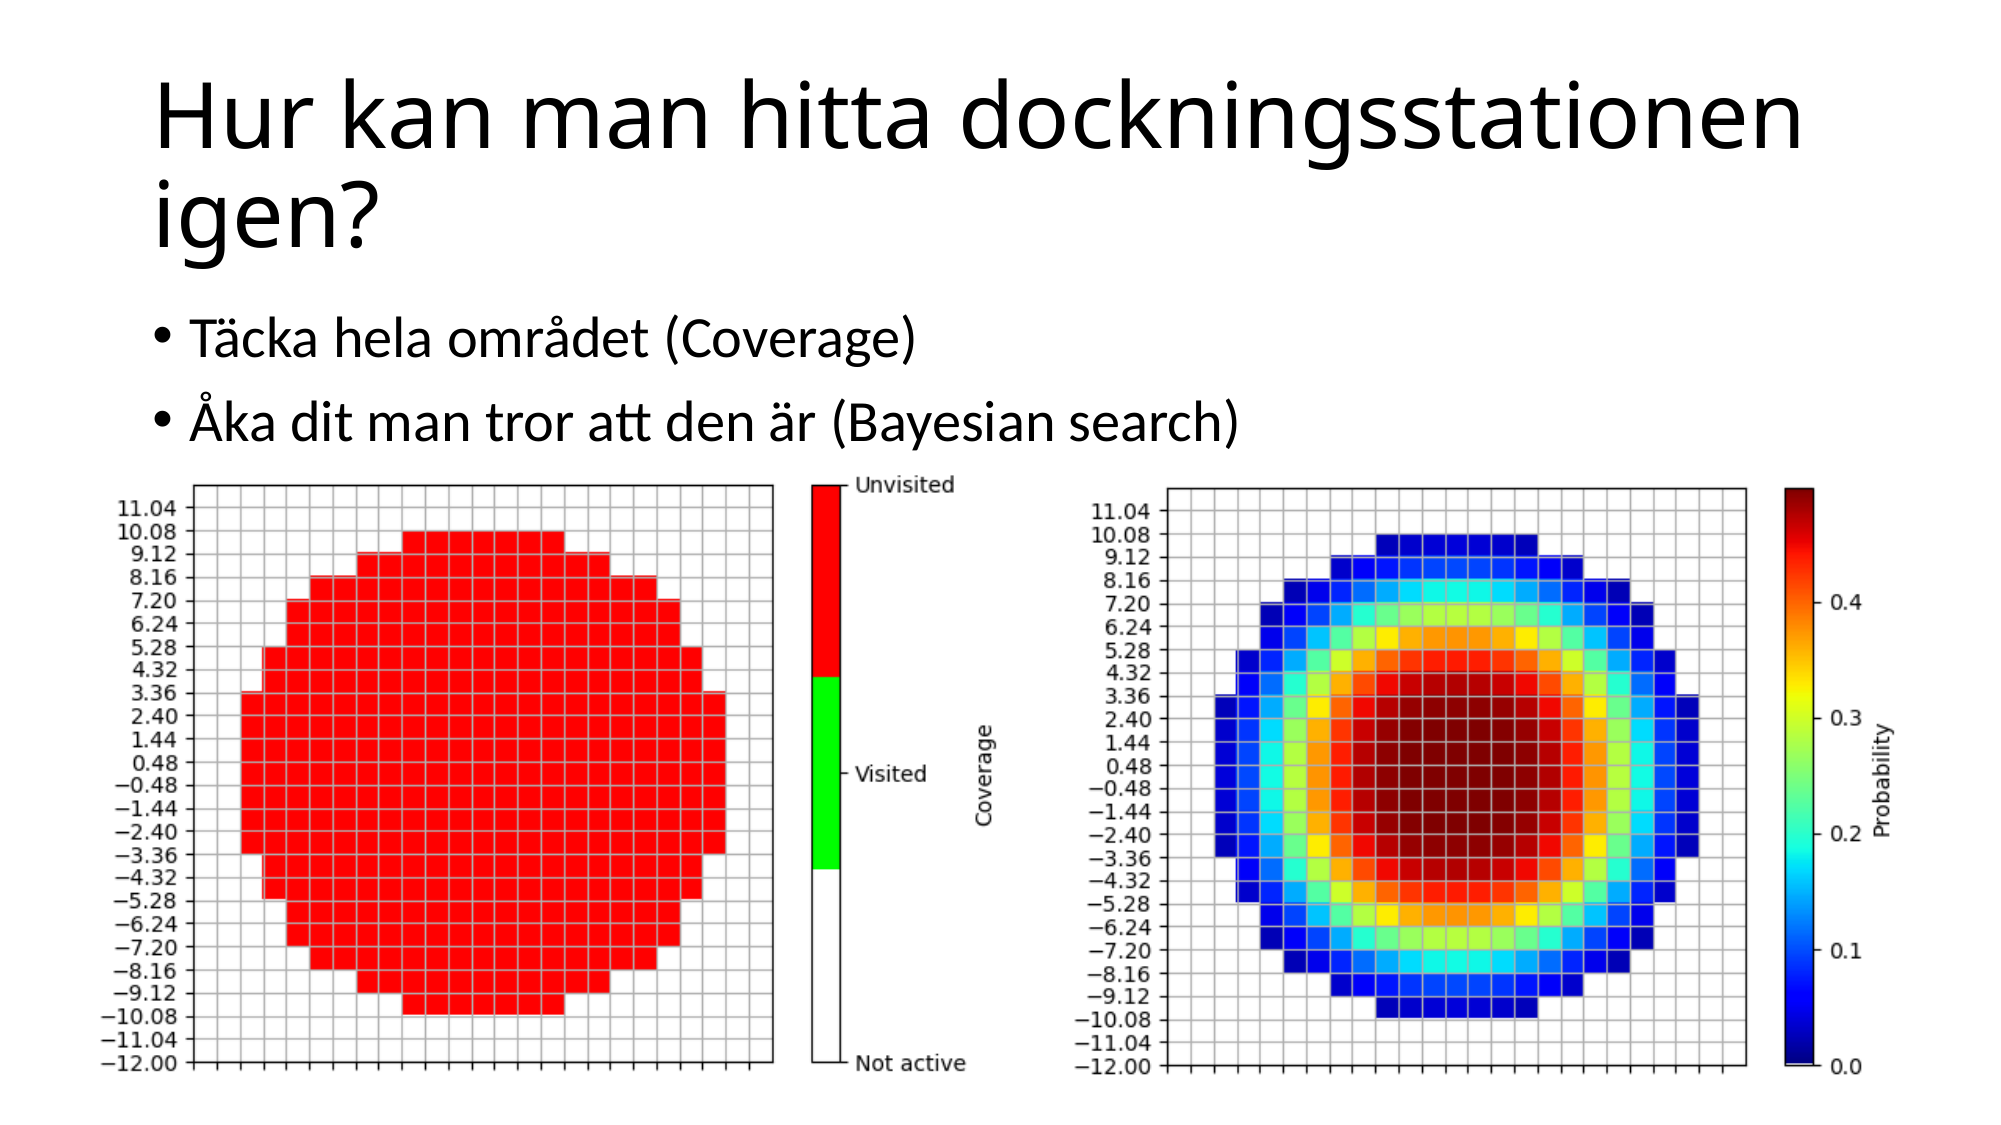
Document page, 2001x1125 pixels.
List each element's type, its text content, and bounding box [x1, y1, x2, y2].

picture [1064, 460, 1913, 1087]
list Täcka hela området (Coverage) Åka dit man tror att den är (Bayesian search) [137, 299, 1863, 1014]
title Hur kan man hitta dockningsstationen igen? [137, 59, 1863, 278]
picture [87, 460, 1015, 1091]
